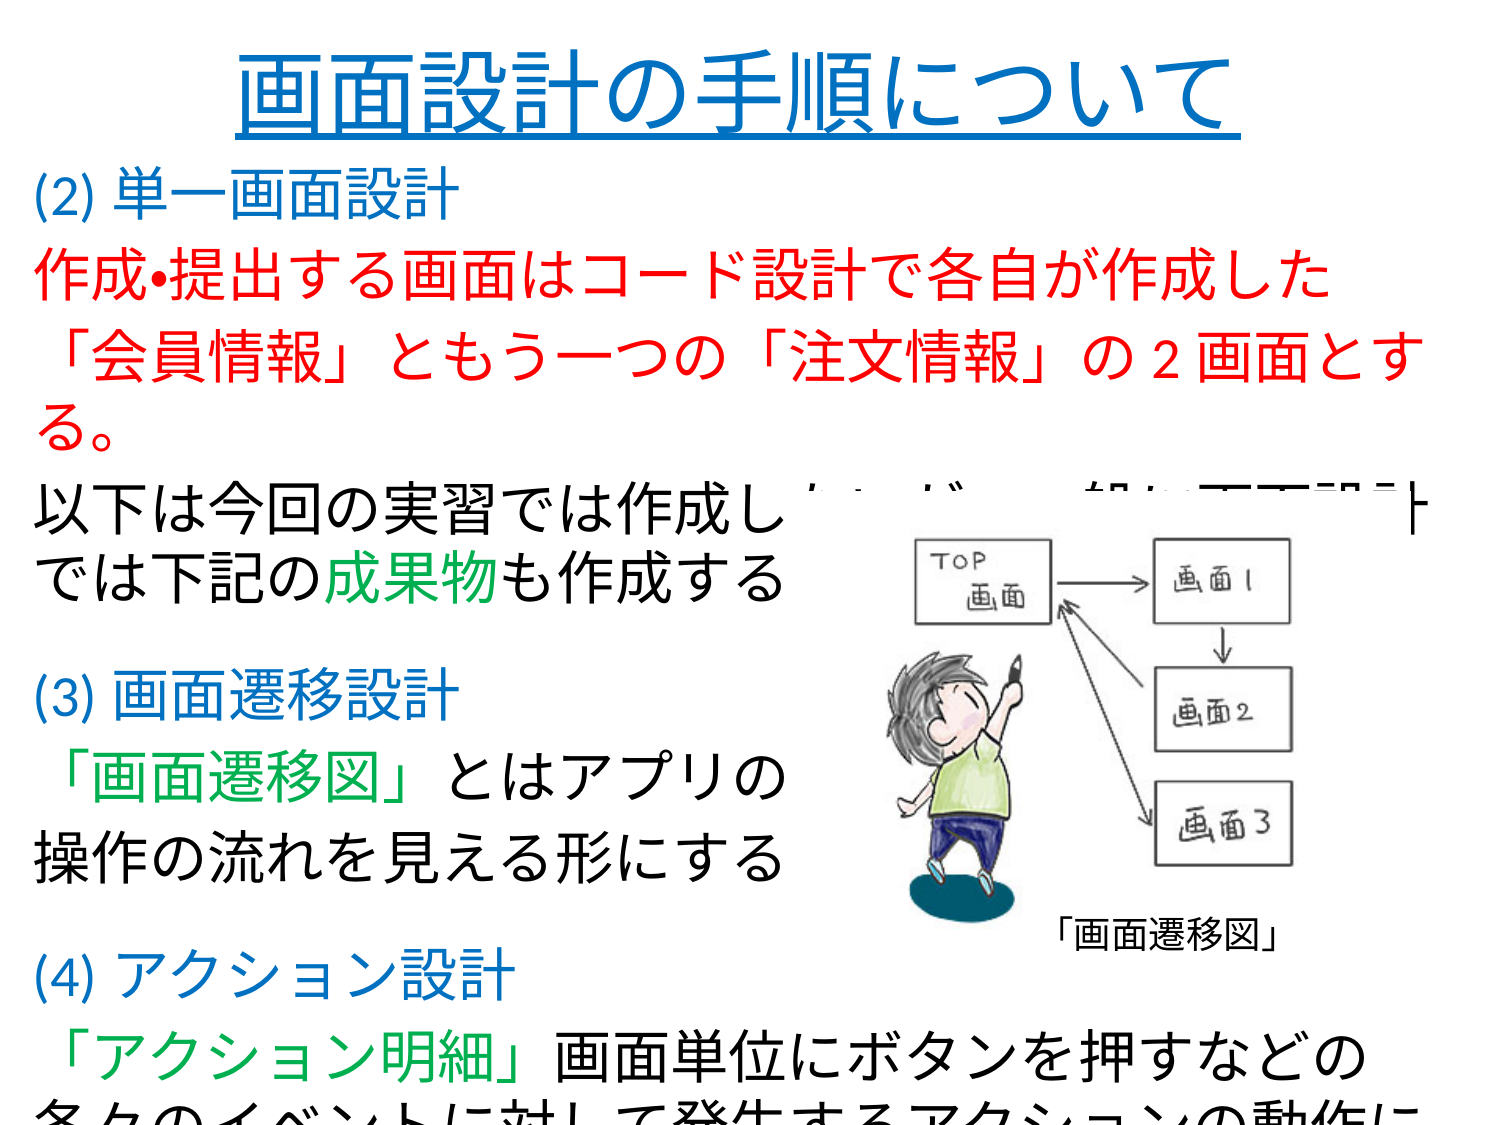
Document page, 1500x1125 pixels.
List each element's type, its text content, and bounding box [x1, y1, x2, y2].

title 画面設計の手順について [100, 19, 1376, 149]
subtitle (2)単一画面設計 作成・提出する画面はコード設計で各自が作成した 「会員情報」ともう一つの「注文情報」の2画面とする。 以下は今回の実習では作成しないが、一般に画面設計では下記の成果物も作成する。 (3)画面遷移設計 「画面遷移図」とはアプリの 操作の流れを見える形にする (4)アクション設計 「アクション明細」画面単位にボタンを押すなどの各々のイベントに対して発生するアクションの動作について説明する [17, 149, 1489, 1114]
picture [785, 491, 1411, 961]
